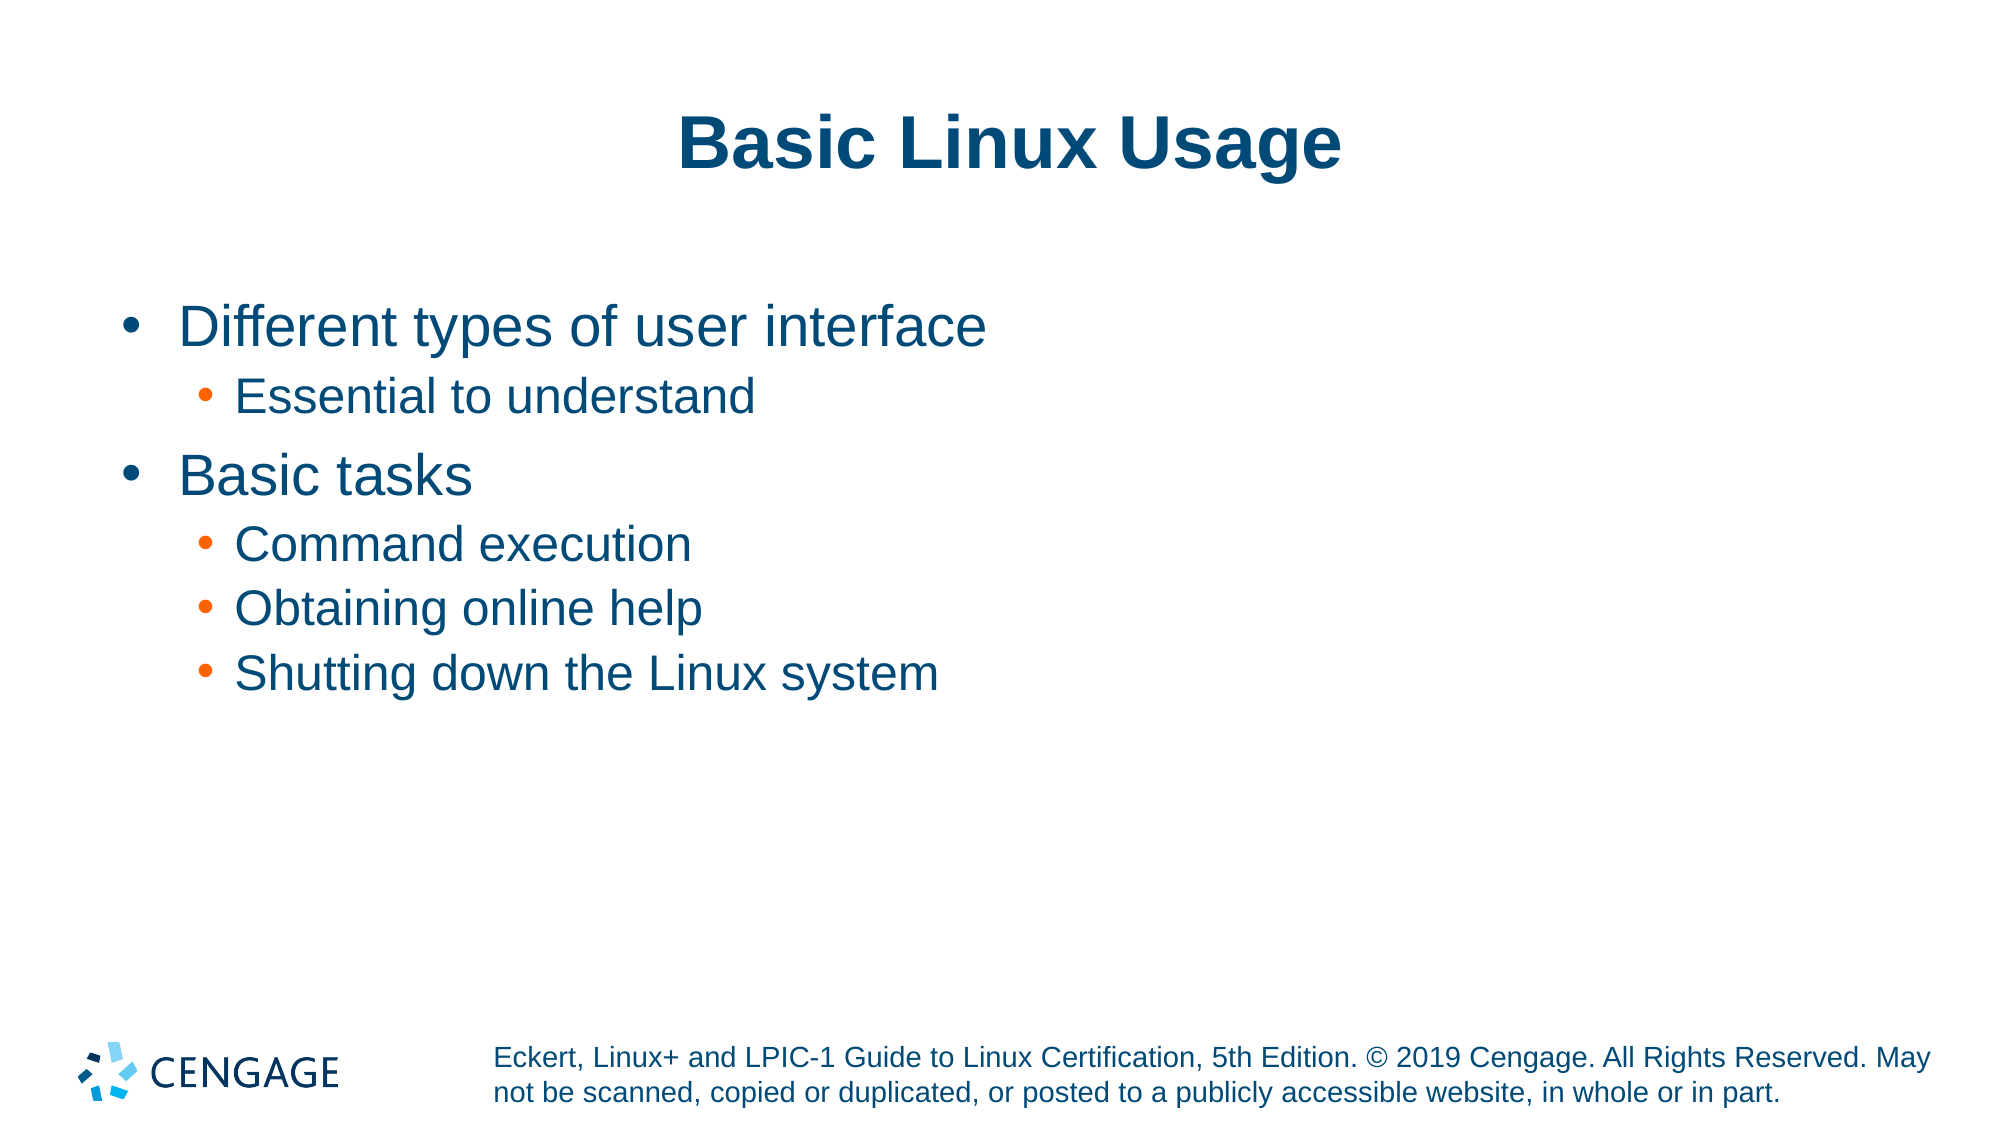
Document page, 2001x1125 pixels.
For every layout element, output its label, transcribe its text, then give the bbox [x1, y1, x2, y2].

title Basic Linux Usage [59, 103, 1963, 265]
list Different types of user interface Essential to understand Basic tasks Command execution Obtaining online help Shutting down the Linux system [121, 296, 1880, 990]
picture [78, 1042, 338, 1101]
